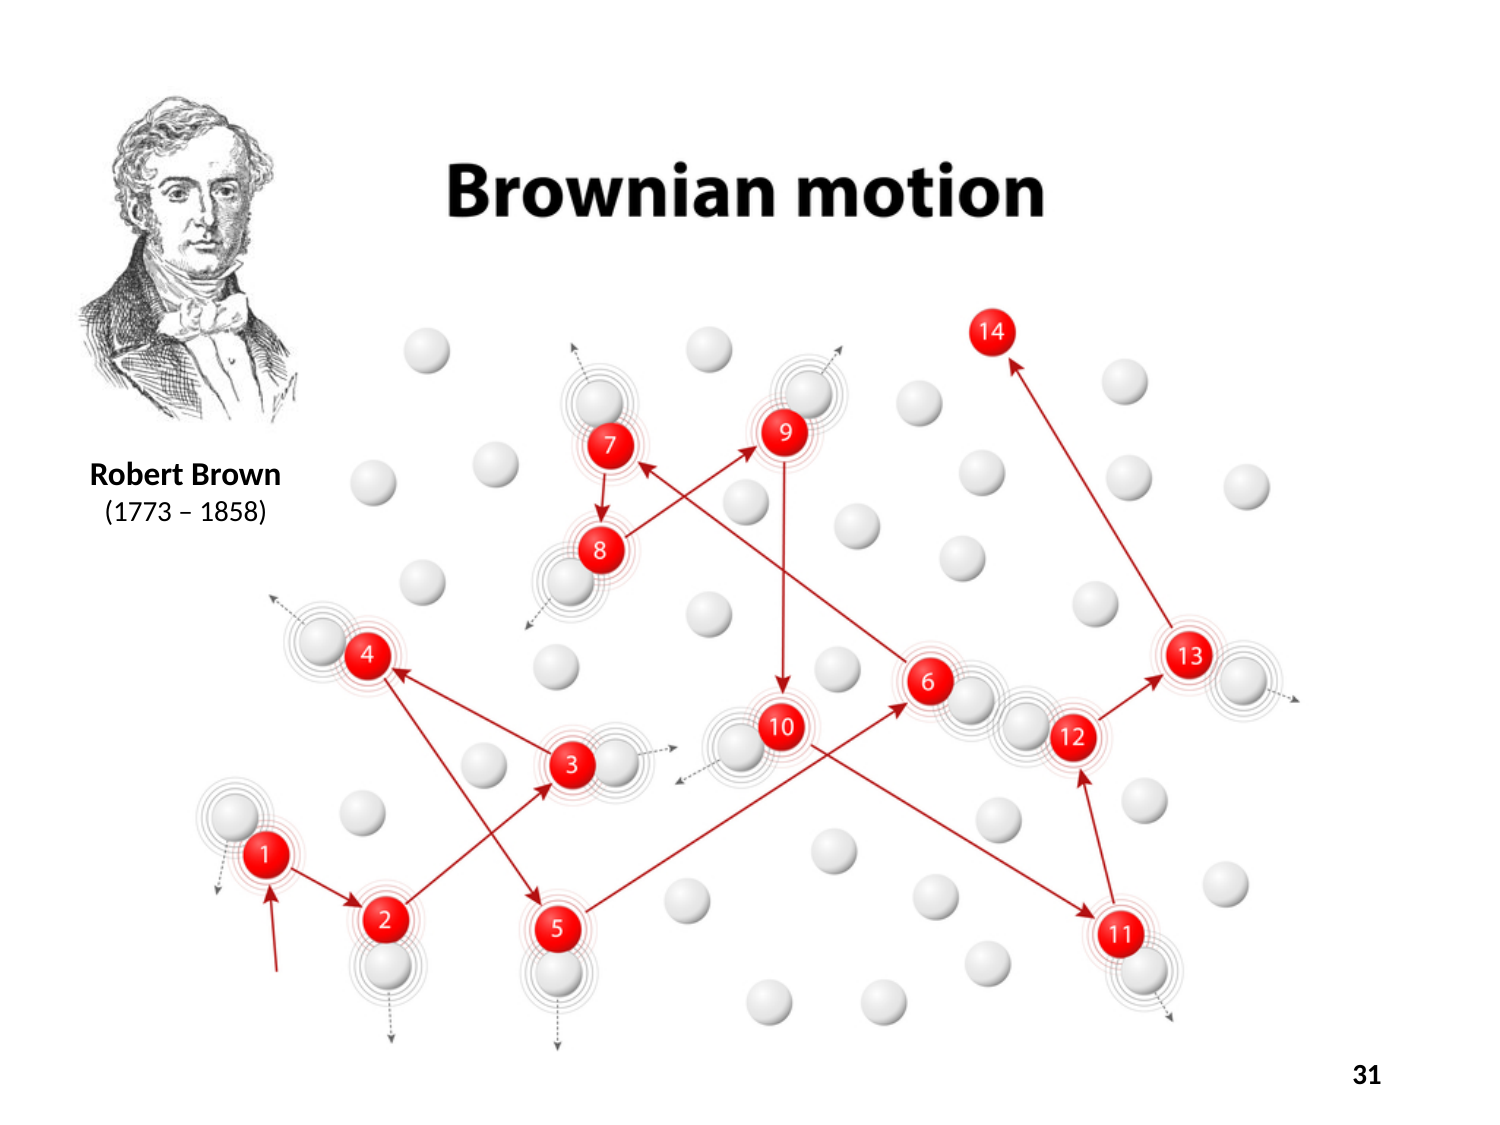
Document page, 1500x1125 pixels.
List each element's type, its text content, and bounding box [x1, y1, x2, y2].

slide_number 31 [1335, 1042, 1397, 1103]
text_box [23, 71, 349, 583]
picture [165, 91, 1335, 1104]
